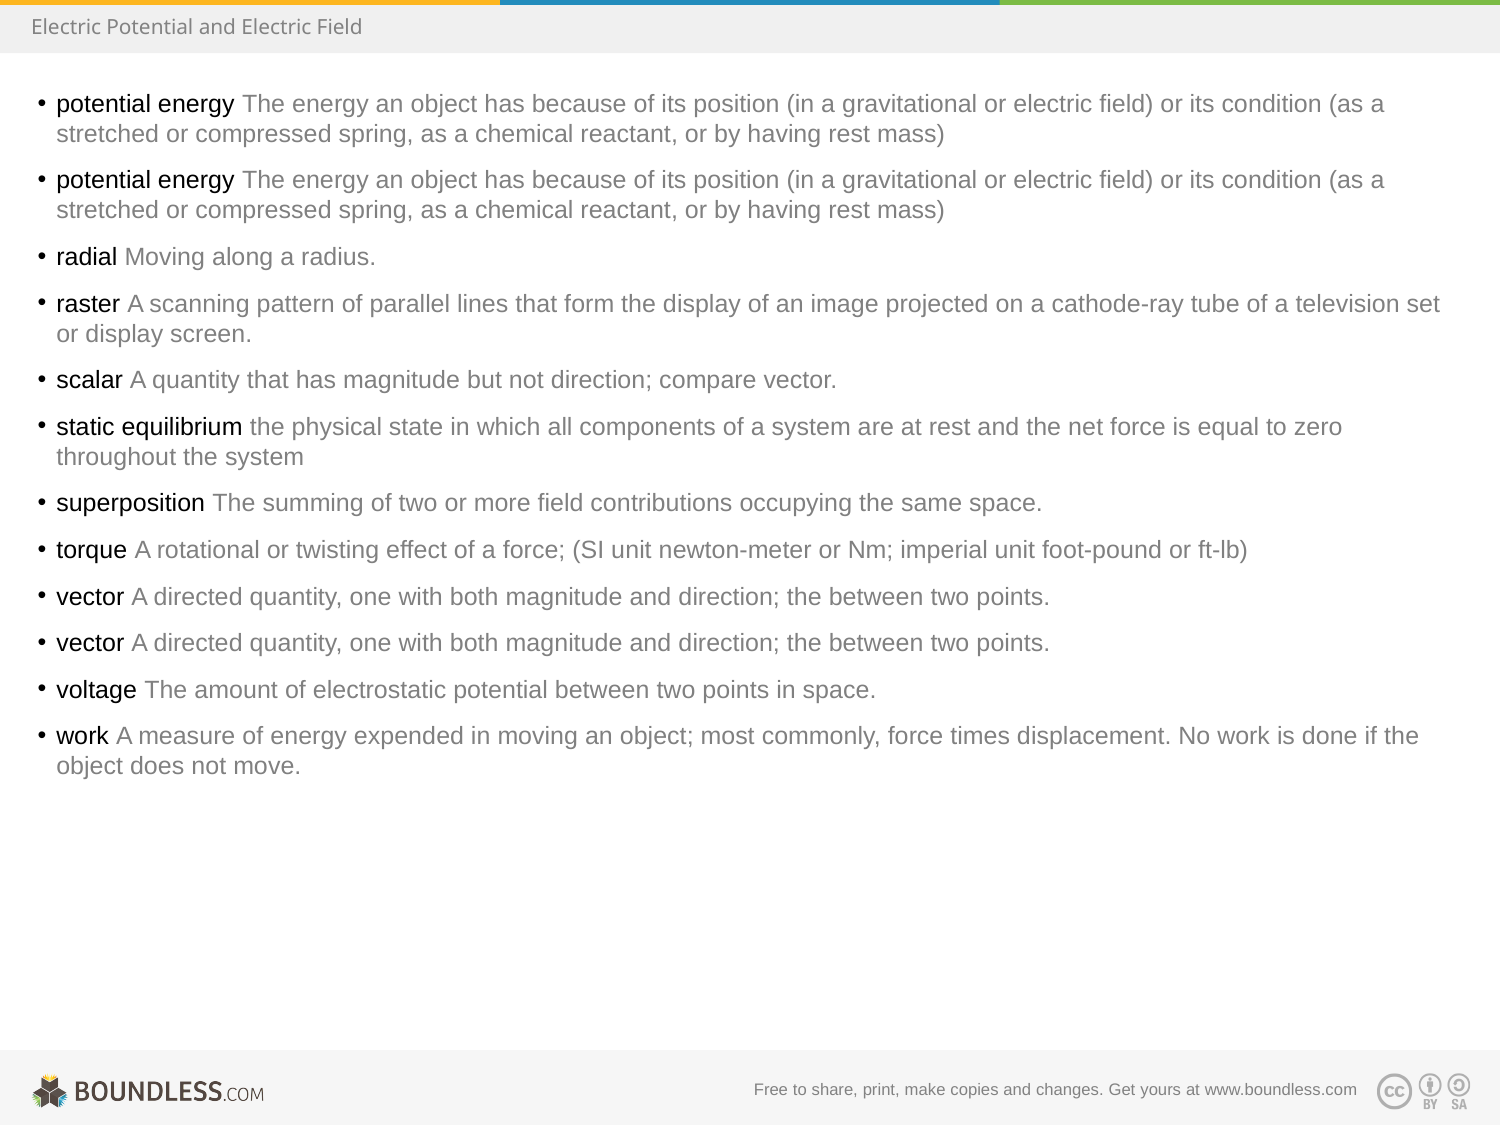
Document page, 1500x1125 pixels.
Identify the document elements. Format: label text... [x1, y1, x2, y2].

picture [30, 1072, 265, 1109]
text_box [0, 2, 1500, 54]
text_box [0, 1050, 1500, 1125]
text_box Electric Potential and Electric Field [31, 13, 1475, 38]
picture [1372, 1070, 1476, 1113]
list potential energy The energy an object has because of its position (in a gravitational or electric field) or its condition (as a stretched or compressed spring, as a chemical reactant, or by having rest mass) potential energy The energy an object has because of its position (in a gravitational or electric field) or its condition (as a stretched or compressed spring, as a chemical reactant, or by having rest mass) radial Moving along a radius. raster A scanning pattern of parallel lines that form the display of an image projected on a cathode-ray tube of a television set or display screen. scalar A quantity that has magnitude but not direction; compare vector. static equilibrium the physical state in which all components of a system are at rest and the net force is equal to zero throughout the system superposition The summing of two or more field contributions occupying the same space. torque A rotational or twisting effect of a force; (SI unit newton-meter or Nm; imperial unit foot-pound or ft-lb) vector A directed quantity, one with both magnitude and direction; the between two points. vector A directed quantity, one with both magnitude and direction; the between two points. voltage The amount of electrostatic potential between two points in space. work A measure of energy expended in moving an object; most commonly, force times displacement. No work is done if the object does not move. [37, 87, 1463, 1050]
text_box Free to share, print, make copies and changes. Get yours at www.boundless.com [649, 1079, 1359, 1113]
